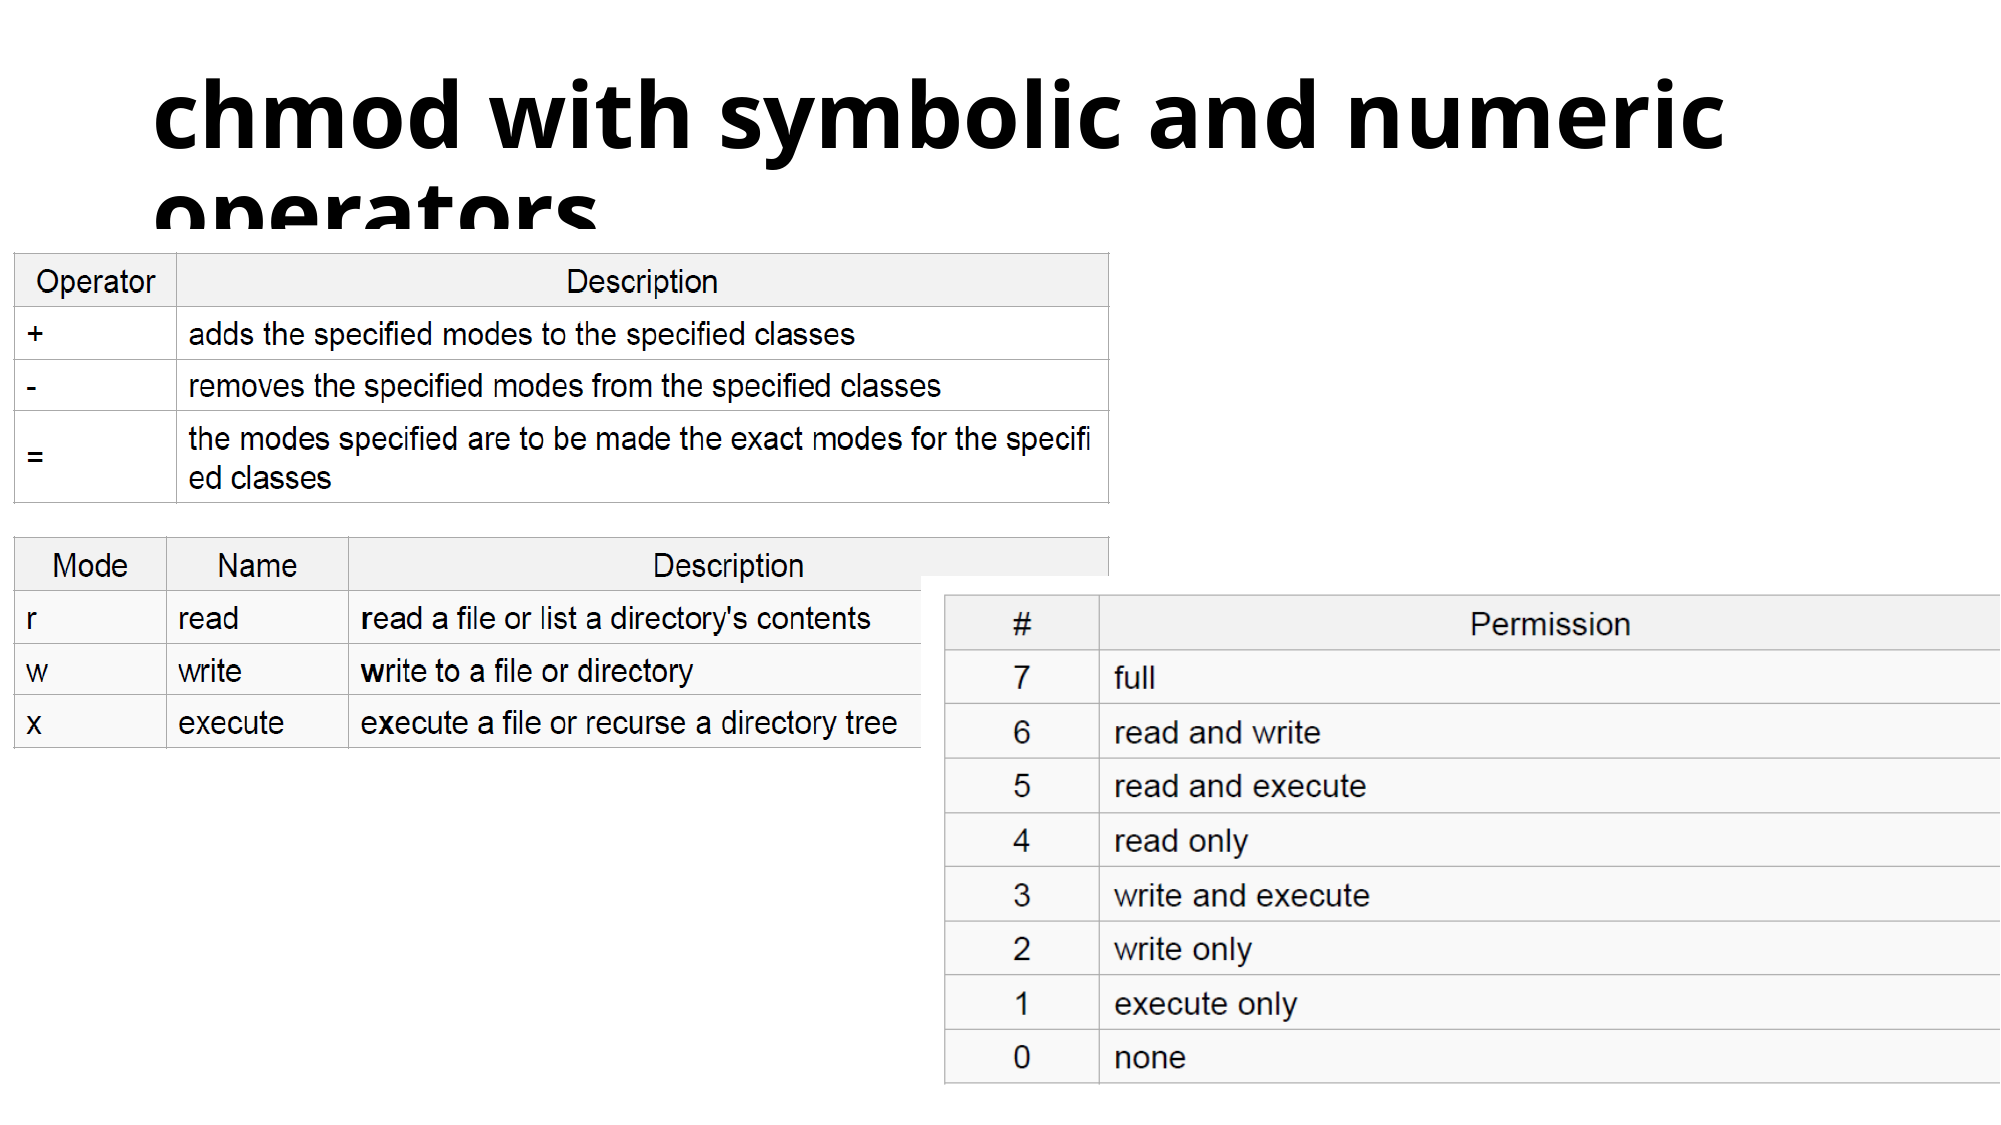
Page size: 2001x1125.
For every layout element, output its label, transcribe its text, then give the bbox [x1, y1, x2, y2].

title chmod with symbolic and numeric operators [137, 59, 1863, 278]
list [0, 229, 1133, 760]
picture [921, 576, 2000, 1108]
